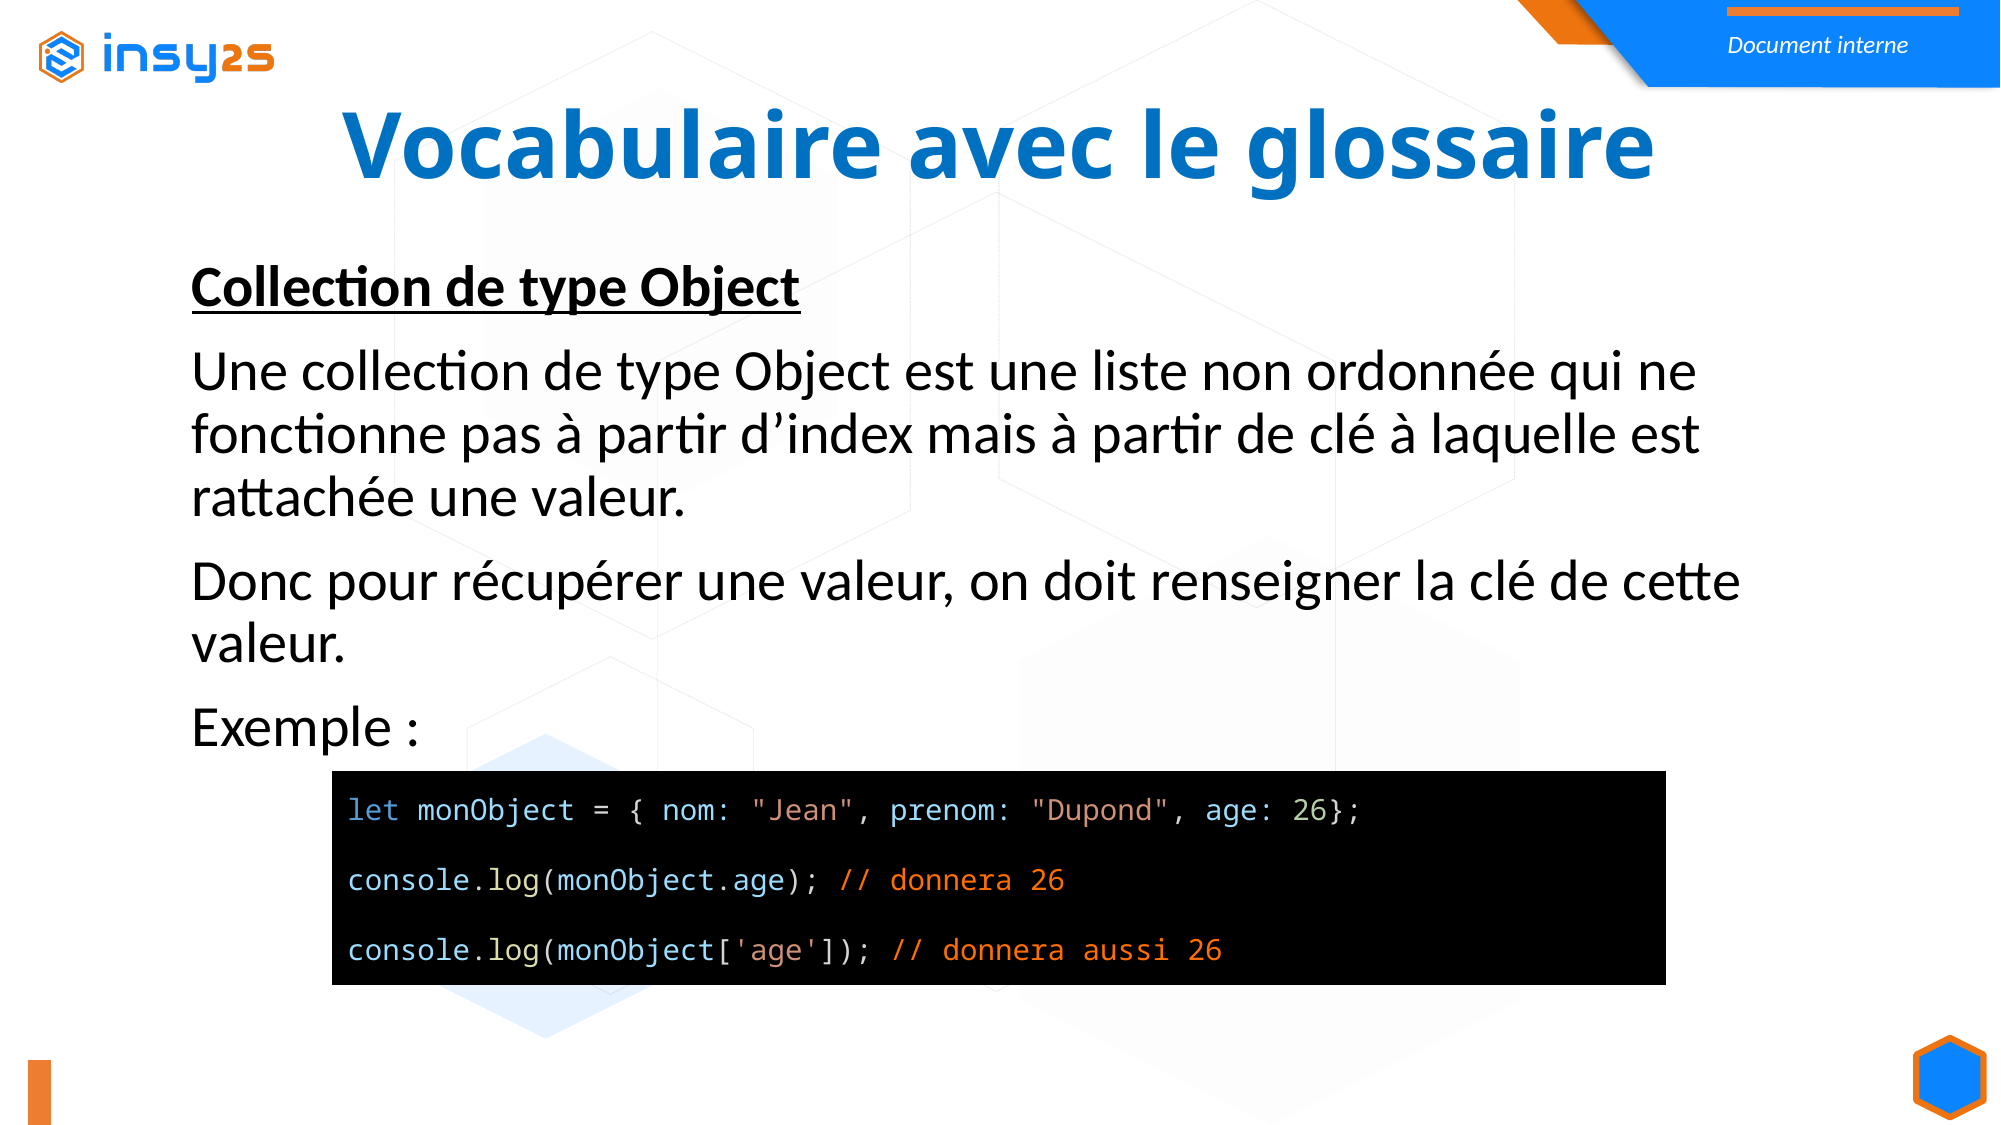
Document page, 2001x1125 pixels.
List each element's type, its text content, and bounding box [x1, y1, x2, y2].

text_box let monObject = { nom: "Jean", prenom: "Dupond", age: 26}; console.log(monObject.age); // donnera 26 console.log(monObject['age']); // donnera aussi 26 [332, 771, 1666, 985]
title Vocabulaire avec le glossaire [228, 74, 1772, 225]
list Collection de type Object Une collection de type Object est une liste non ordonnée qui ne fonctionne pas à partir d’index mais à partir de clé à laquelle est rattachée une valeur. Donc pour récupérer une valeur, on doit renseigner la clé de cette valeur. Exemple : [176, 249, 1824, 938]
picture [39, 31, 274, 83]
